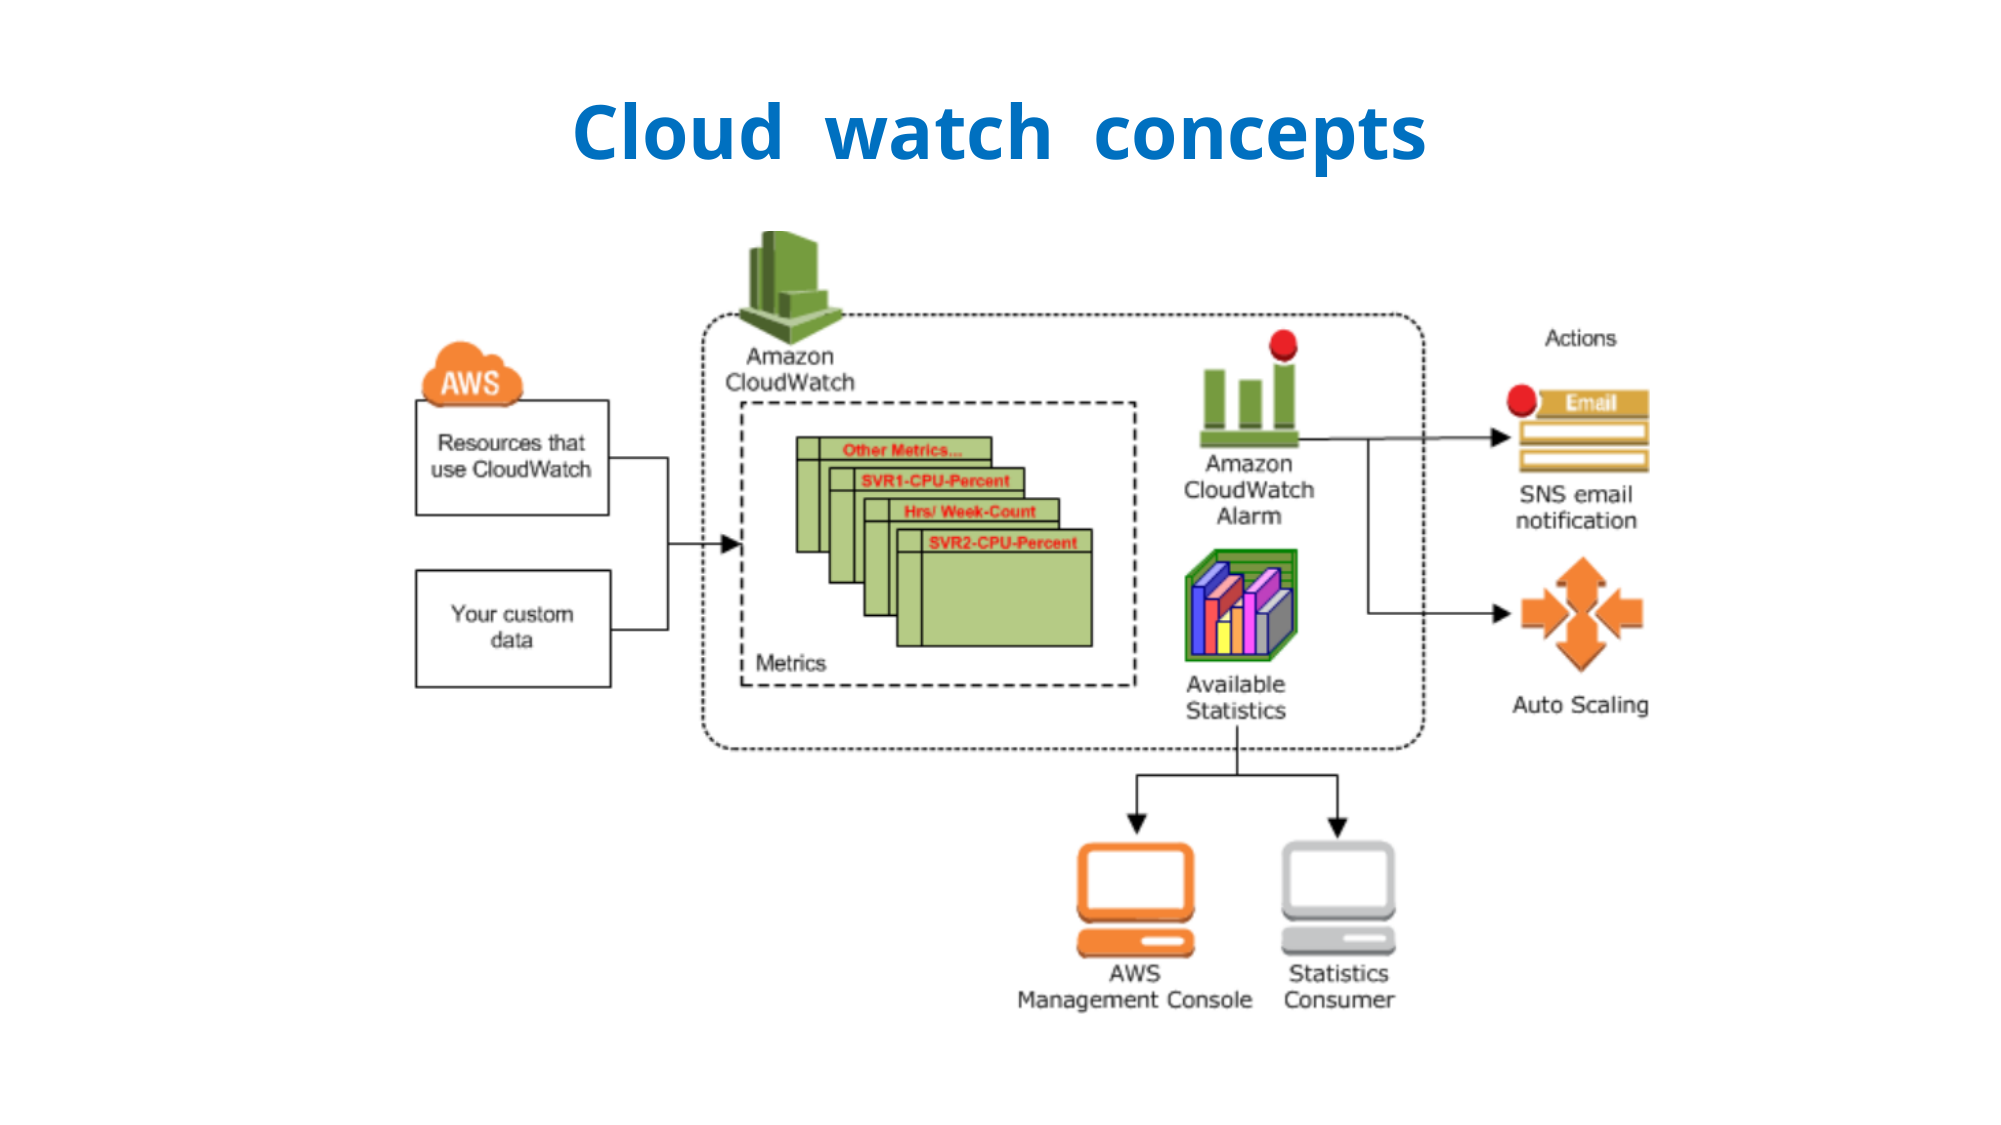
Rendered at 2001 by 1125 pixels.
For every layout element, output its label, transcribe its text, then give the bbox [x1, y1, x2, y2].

picture [401, 231, 1695, 1055]
text_box Cloud watch concepts [557, 76, 1443, 182]
